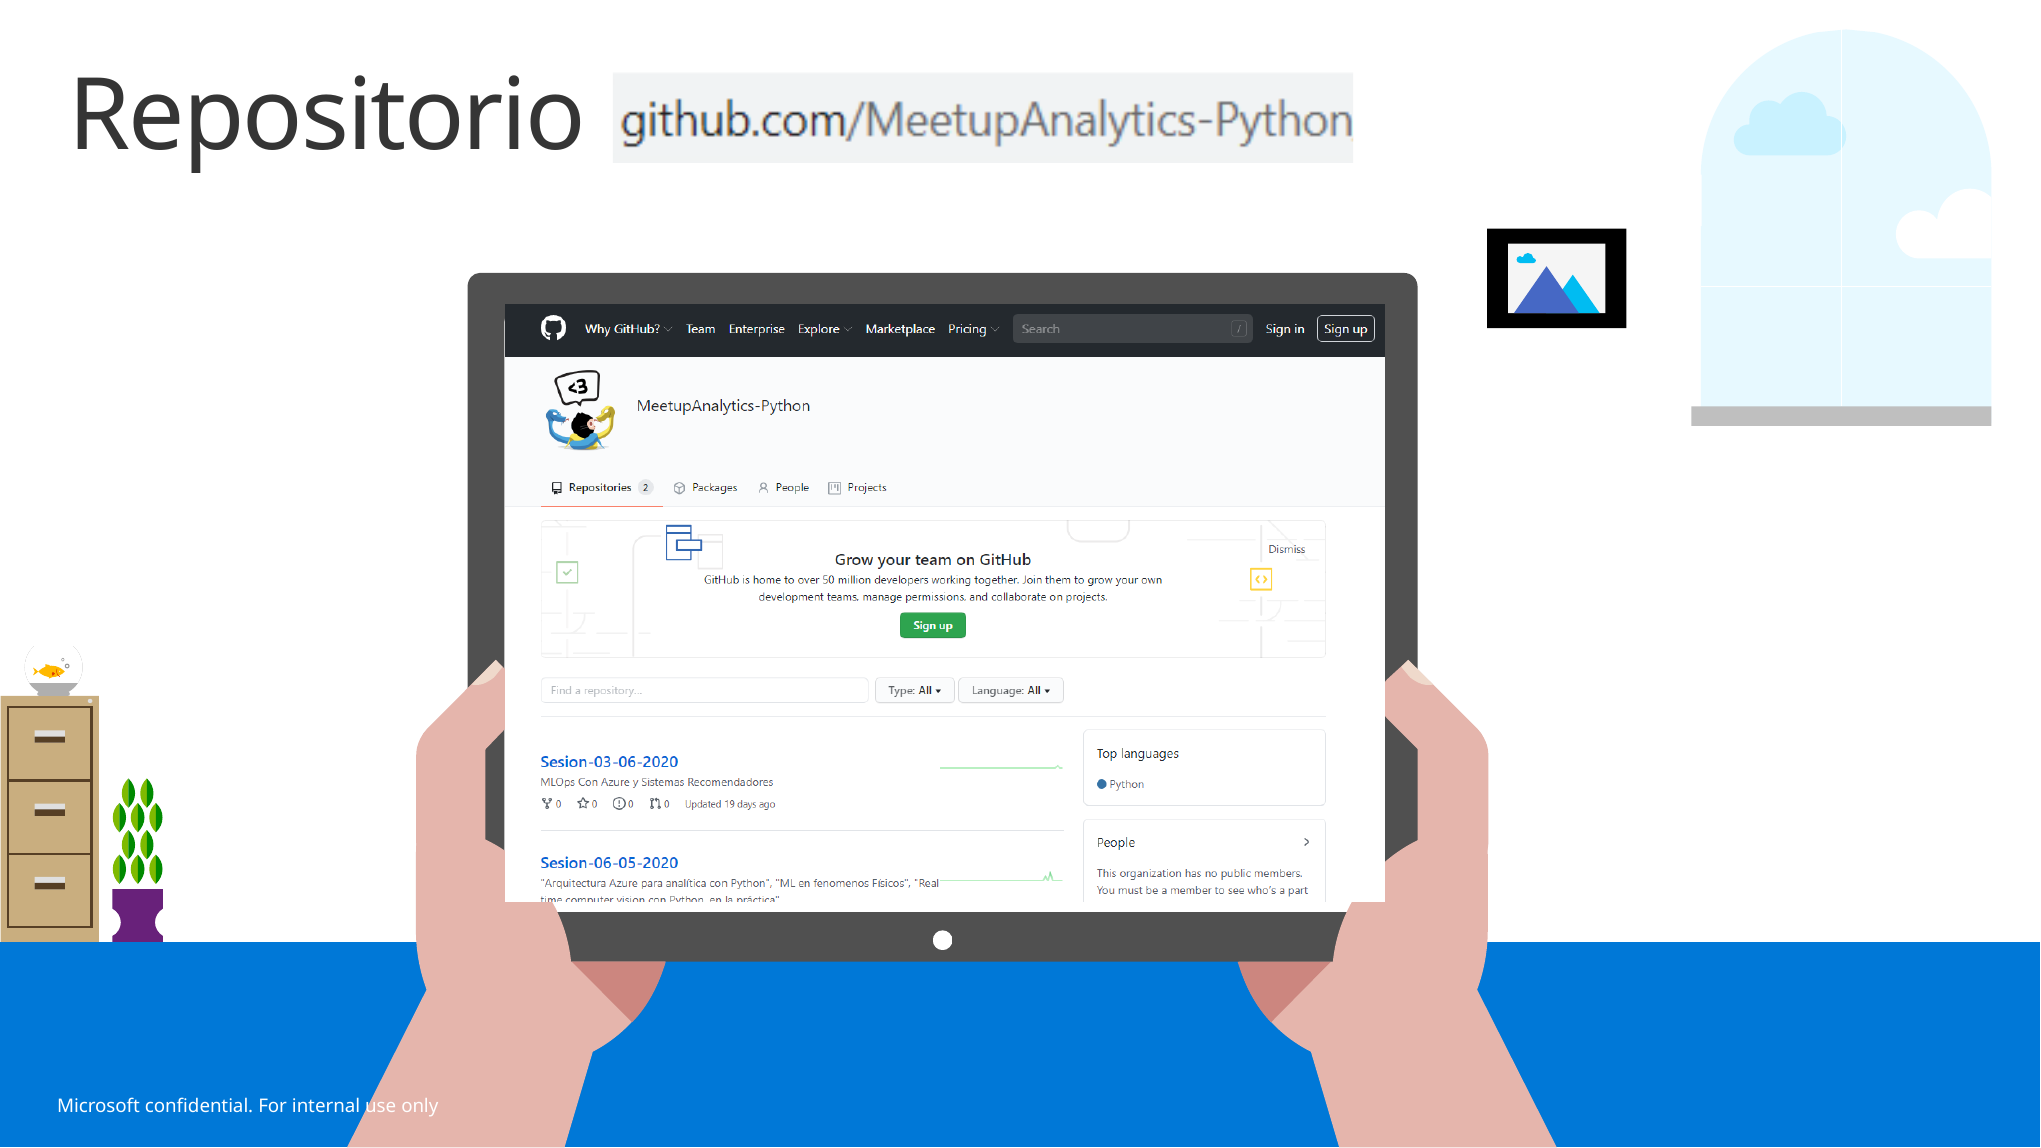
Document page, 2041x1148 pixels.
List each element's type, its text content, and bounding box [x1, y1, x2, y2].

title Repositorio [45, 48, 1420, 199]
picture [612, 71, 1354, 163]
picture [504, 304, 1386, 902]
